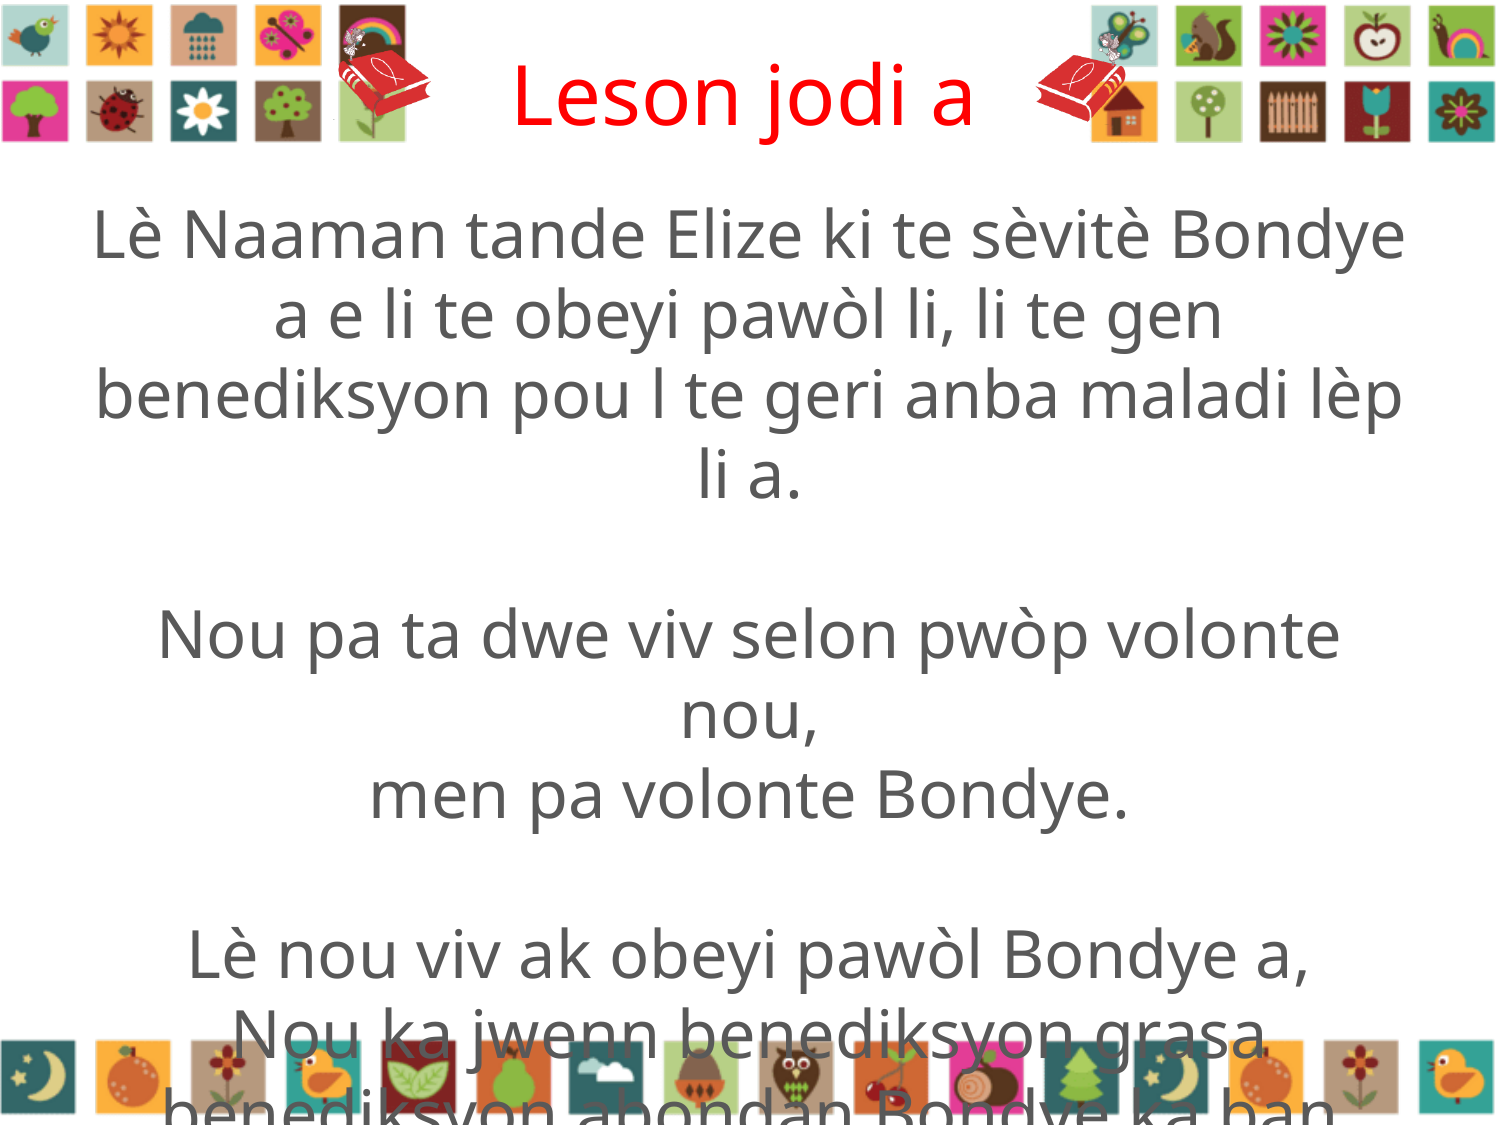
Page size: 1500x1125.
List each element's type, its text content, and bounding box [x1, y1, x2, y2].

picture [0, 3, 463, 150]
text_box Leson jodi a [424, 35, 1077, 150]
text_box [0, 1028, 1500, 1118]
picture [1003, 3, 1500, 150]
text_box Lè Naaman tande Elize ki te sèvitè Bondye a e li te obeyi pawòl li, li te gen benediksyon pou l te geri anba maladi lèp li a. Nou pa ta dwe viv selon pwòp volonte nou, men pa volonte Bondye. Lè nou viv ak obeyi pawòl Bondye a, Nou ka jwenn benediksyon grasa benediksyon abondan Bondye ka ban nou. [76, 184, 1424, 1027]
